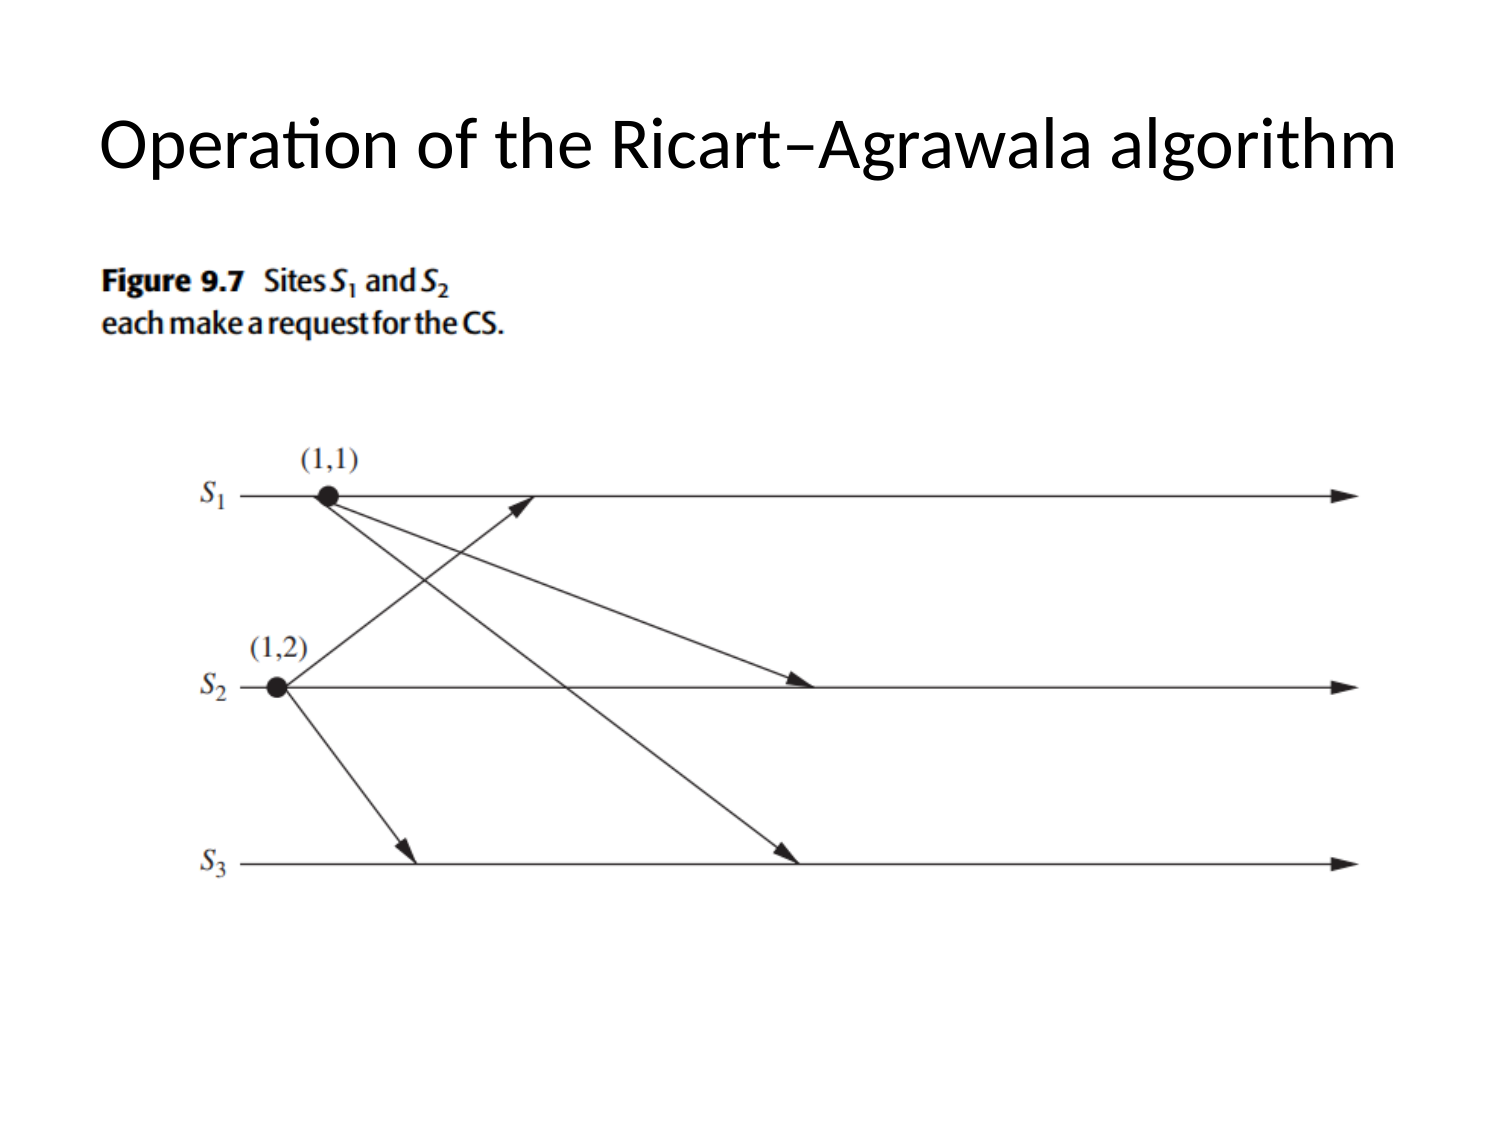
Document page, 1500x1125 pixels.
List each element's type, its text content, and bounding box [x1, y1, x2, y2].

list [137, 396, 1400, 885]
picture [77, 260, 526, 373]
title Operation of the Ricart–Agrawala algorithm [75, 45, 1425, 233]
